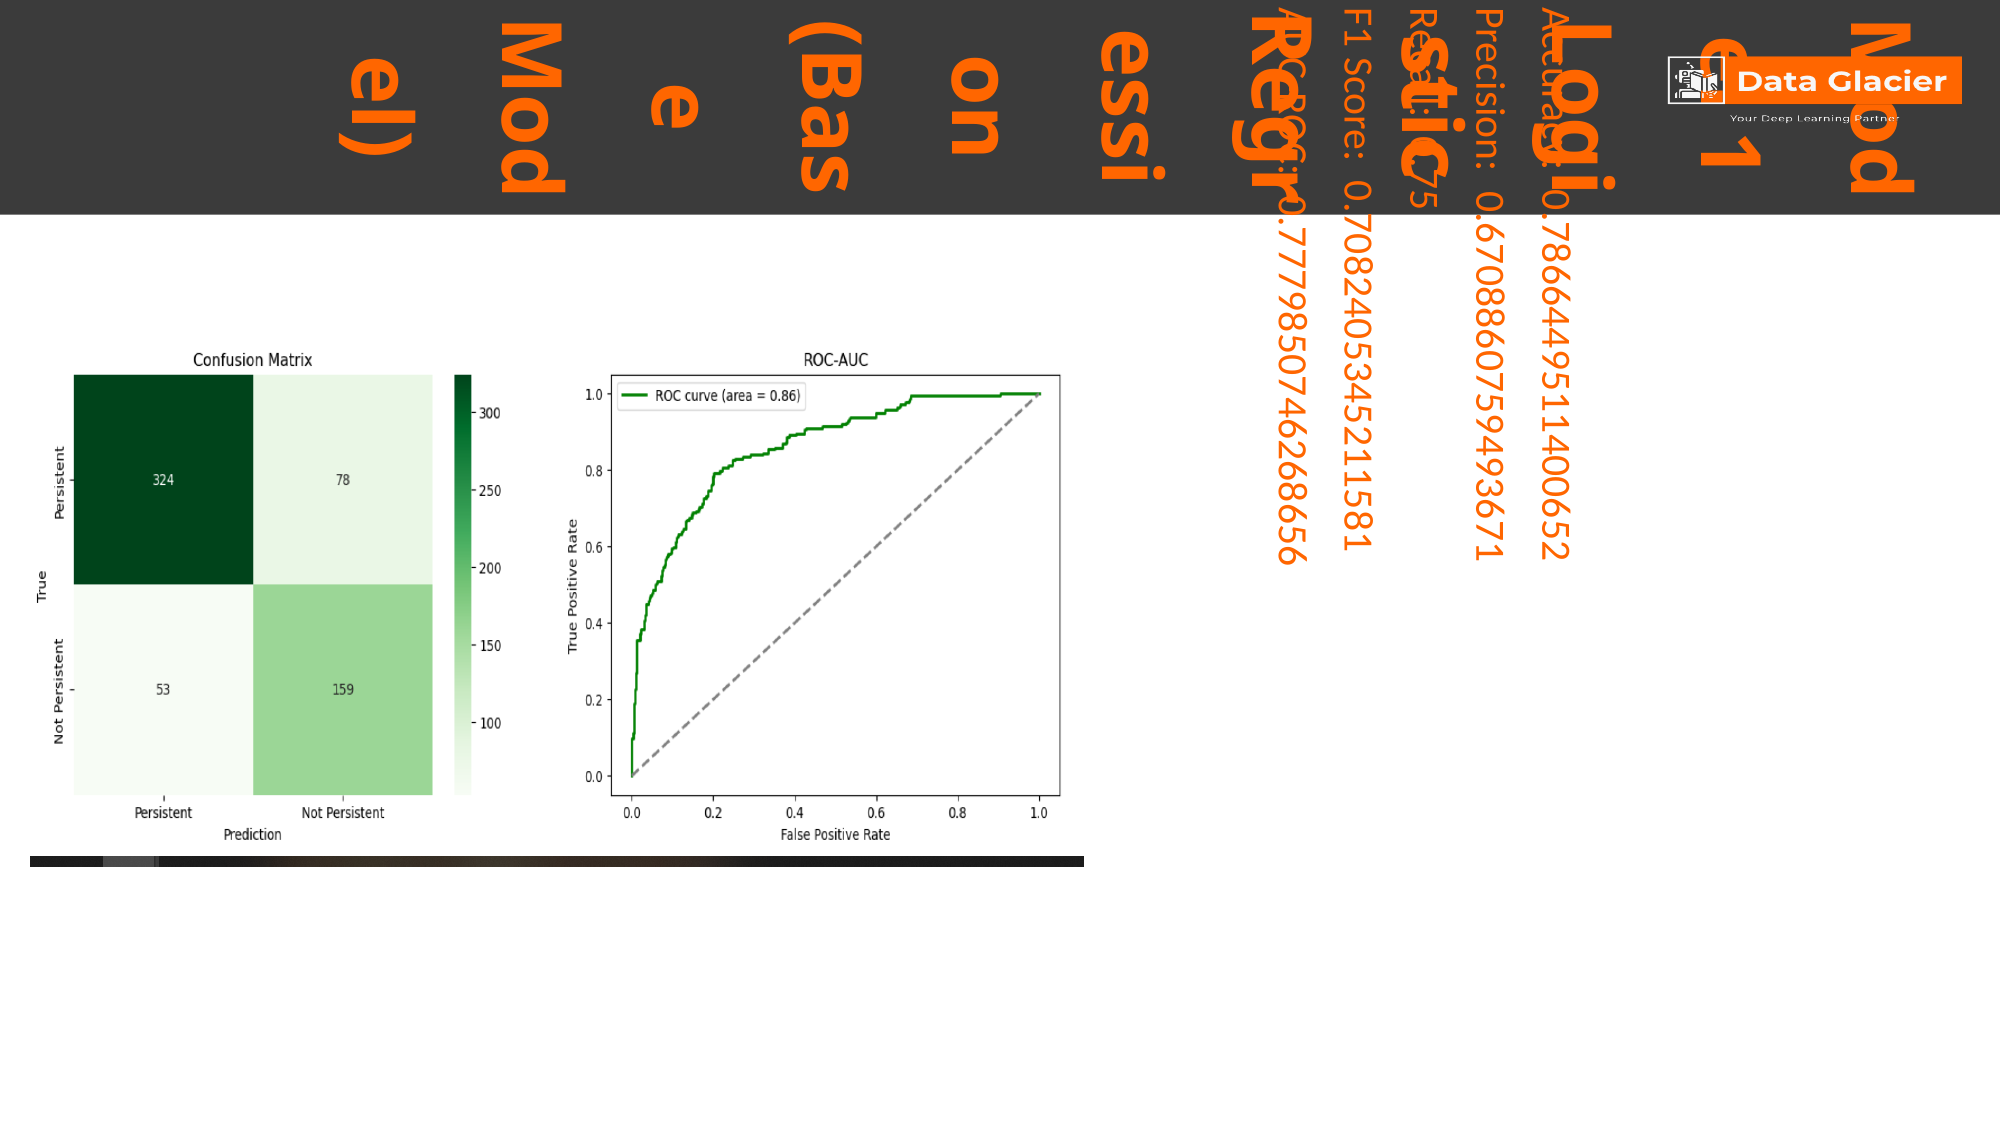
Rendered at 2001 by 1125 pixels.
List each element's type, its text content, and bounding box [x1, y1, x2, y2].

title Model 1 Logistic Regression (Base Model) [0, 0, 1122, 215]
picture [1664, 0, 1965, 215]
picture [29, 345, 1084, 867]
subtitle Accuracy: 0.7866449511400652 Precision: 0.6708860759493671 Recall: 0.75 F1 Score: 0.7082405345211581 AUC-ROC: 0.7779850746268656 [1122, 0, 2000, 1125]
